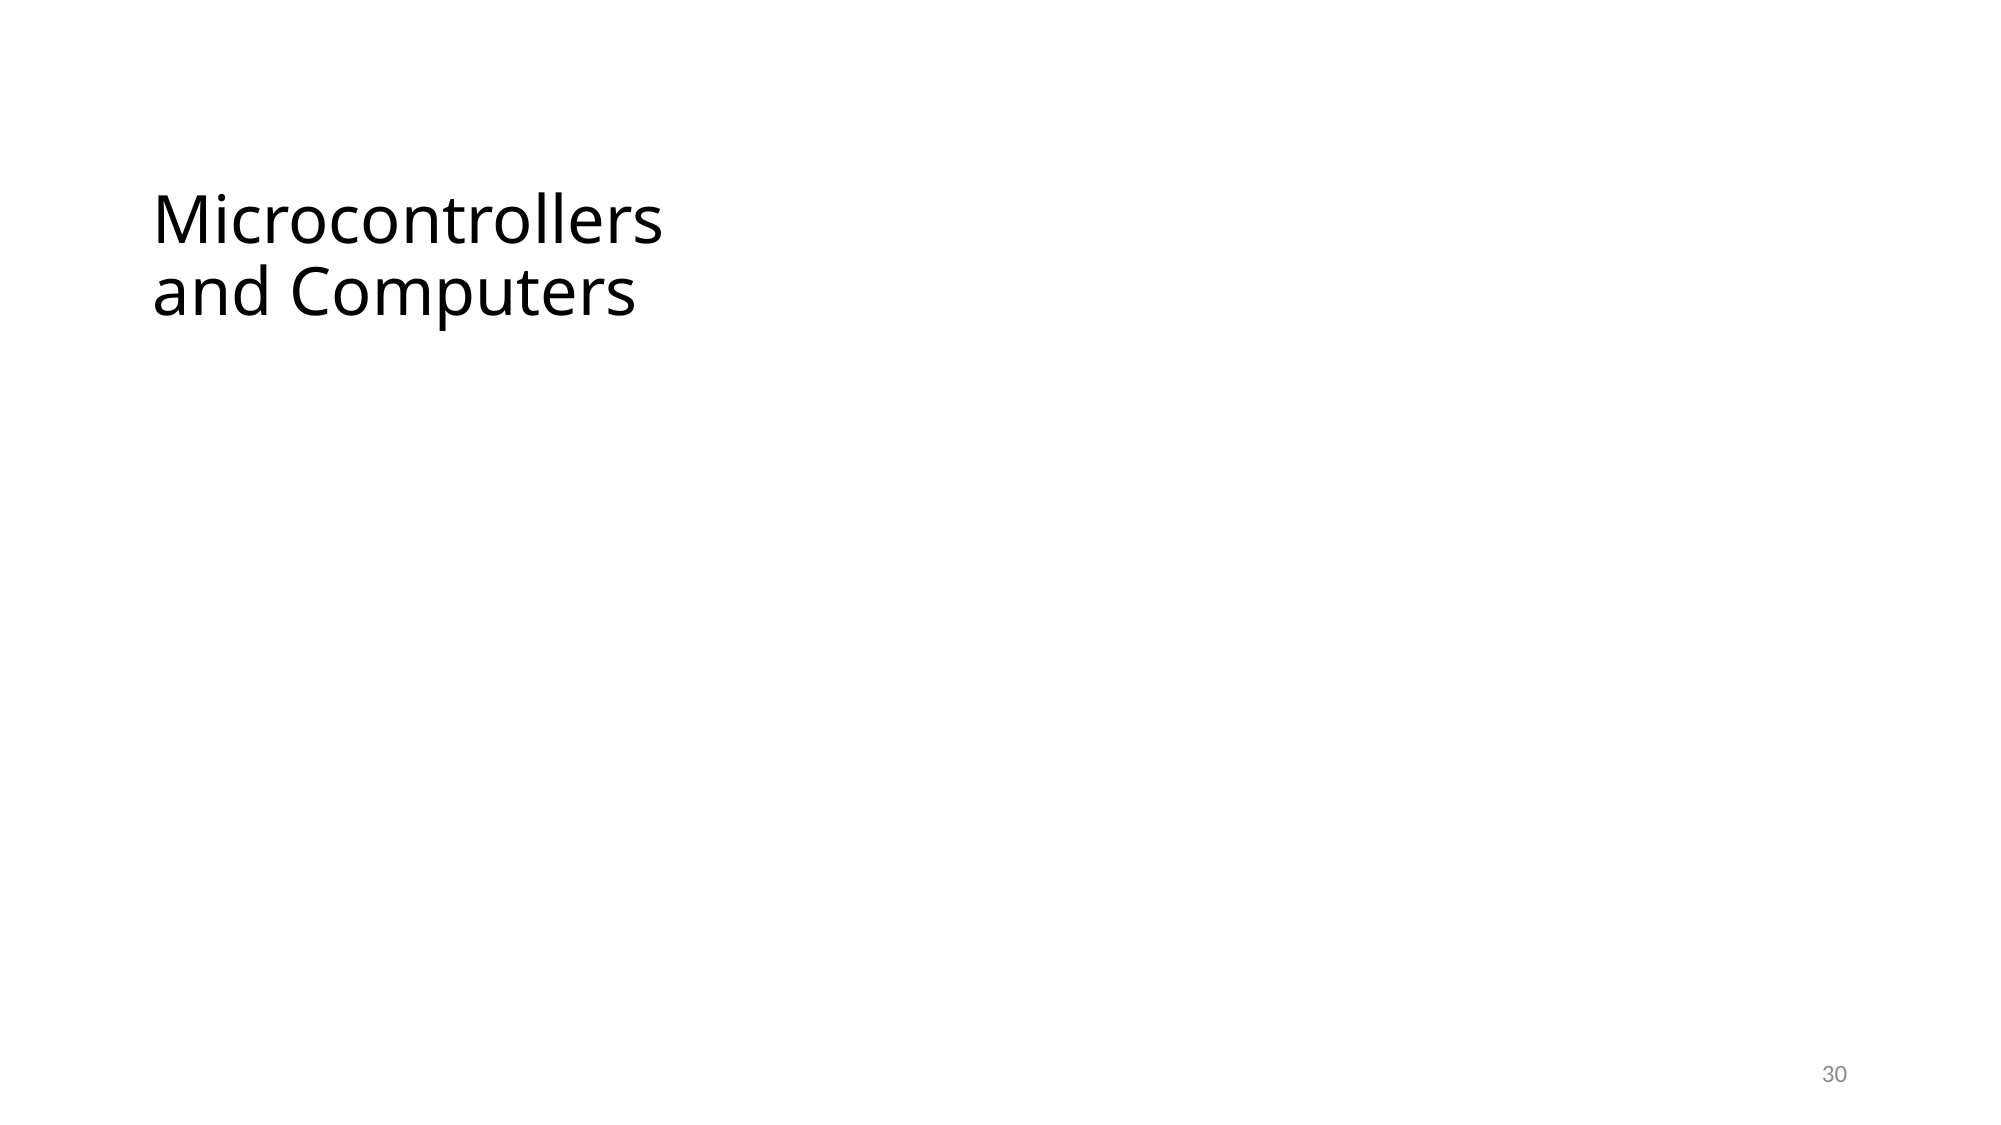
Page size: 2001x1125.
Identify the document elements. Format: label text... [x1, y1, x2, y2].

slide_number 30 [1412, 1042, 1863, 1103]
title Microcontrollers and Computers [137, 75, 783, 338]
